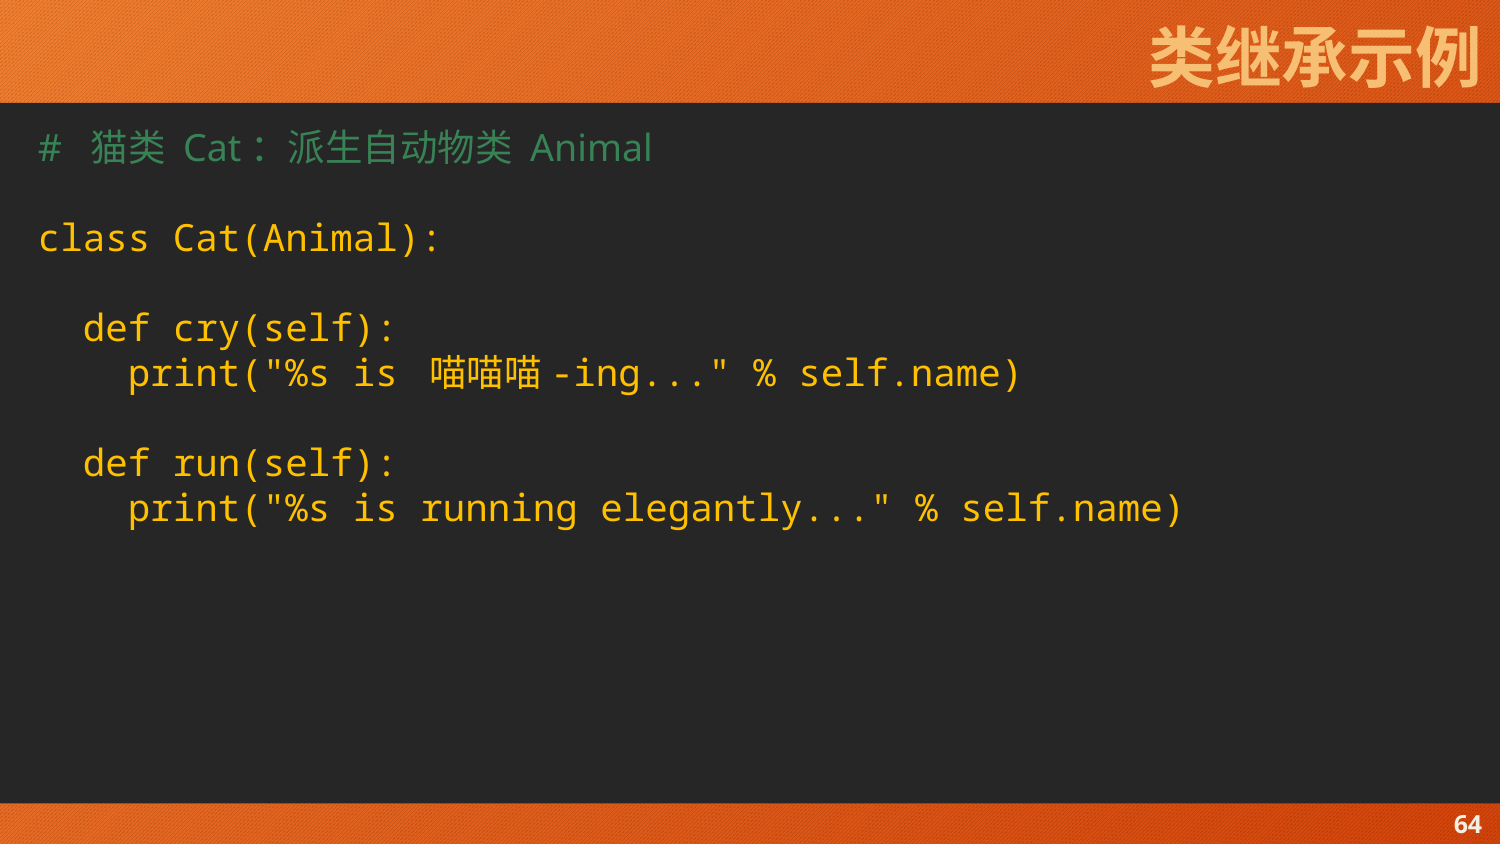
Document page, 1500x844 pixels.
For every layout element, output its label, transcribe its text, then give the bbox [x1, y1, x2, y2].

title 类继承示例 [12, 0, 1489, 112]
slide_number 64 [1346, 809, 1489, 843]
list # 猫类 Cat：派生自动物类 Animal class Cat(Animal): def cry(self): print("%s is 喵喵喵-ing..." % self.name) def run(self): print("%s is running elegantly..." % self.name) [31, 118, 1491, 804]
